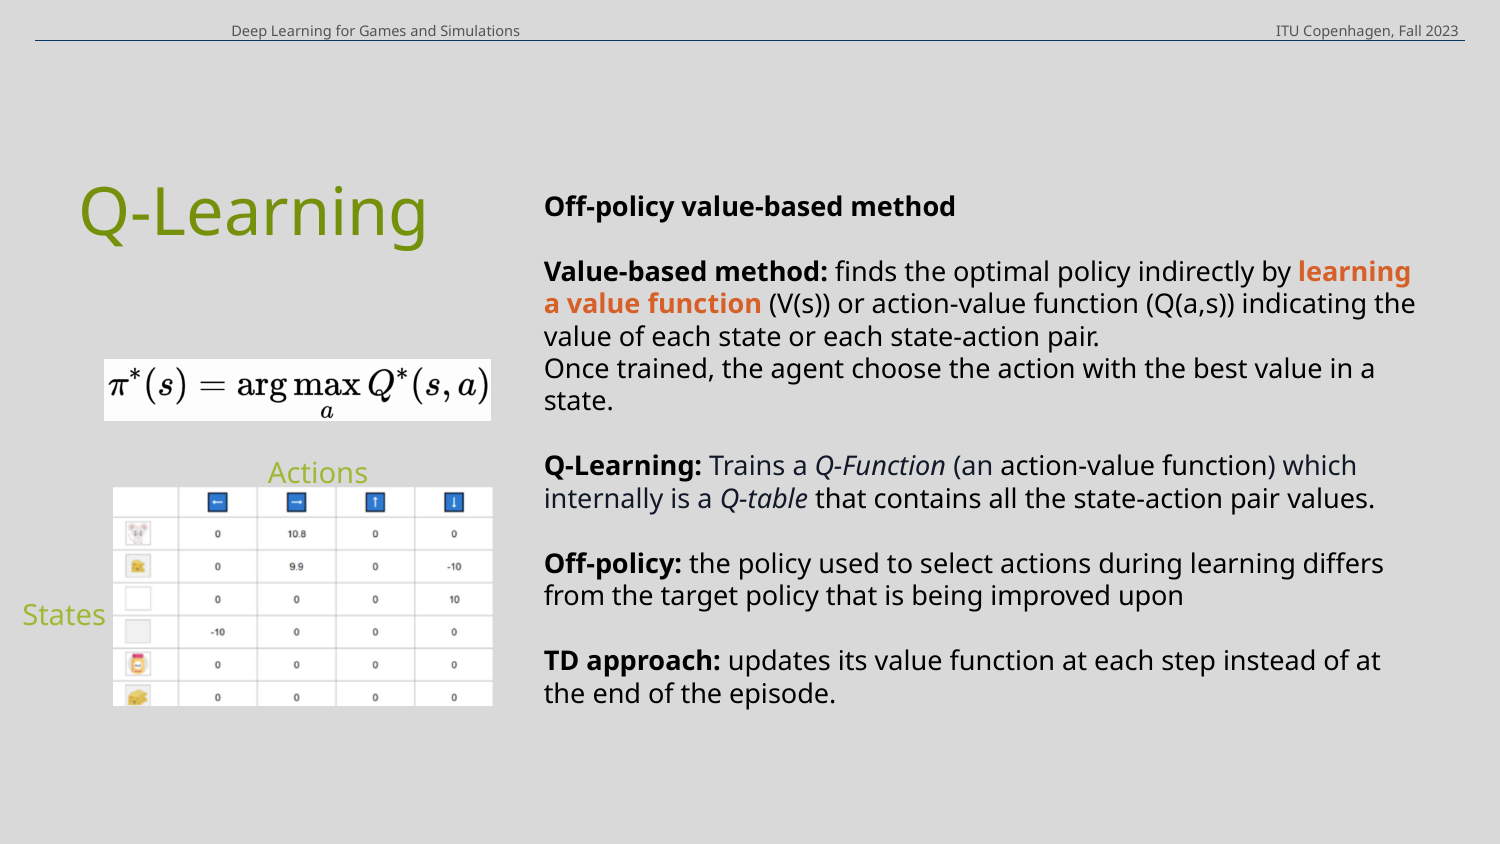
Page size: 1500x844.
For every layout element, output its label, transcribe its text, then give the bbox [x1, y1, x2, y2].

text_box Q-Learning [63, 153, 543, 264]
text_box States [21, 578, 107, 632]
picture [103, 358, 492, 421]
text_box ITU Copenhagen, Fall 2023 [1082, 0, 1474, 53]
text_box Actions [267, 437, 369, 487]
text_box Deep Learning for Games and Simulations [21, 0, 536, 53]
picture [113, 487, 493, 706]
text_box Off-policy value-based method Value-based method: finds the optimal policy indirectly by learning a value function (V(s)) or action-value function (Q(a,s)) indicating the value of each state or each state-action pair. Once trained, the agent choose the action with the best value in a state. Q-Learning: Trains a Q-Function (an action-value function) which internally is a Q-table that contains all the state-action pair values. Off-policy: the policy used to select actions during learning differs from the target policy that is being improved upon TD approach: updates its value function at each step instead of at the end of the episode. [543, 188, 1425, 774]
